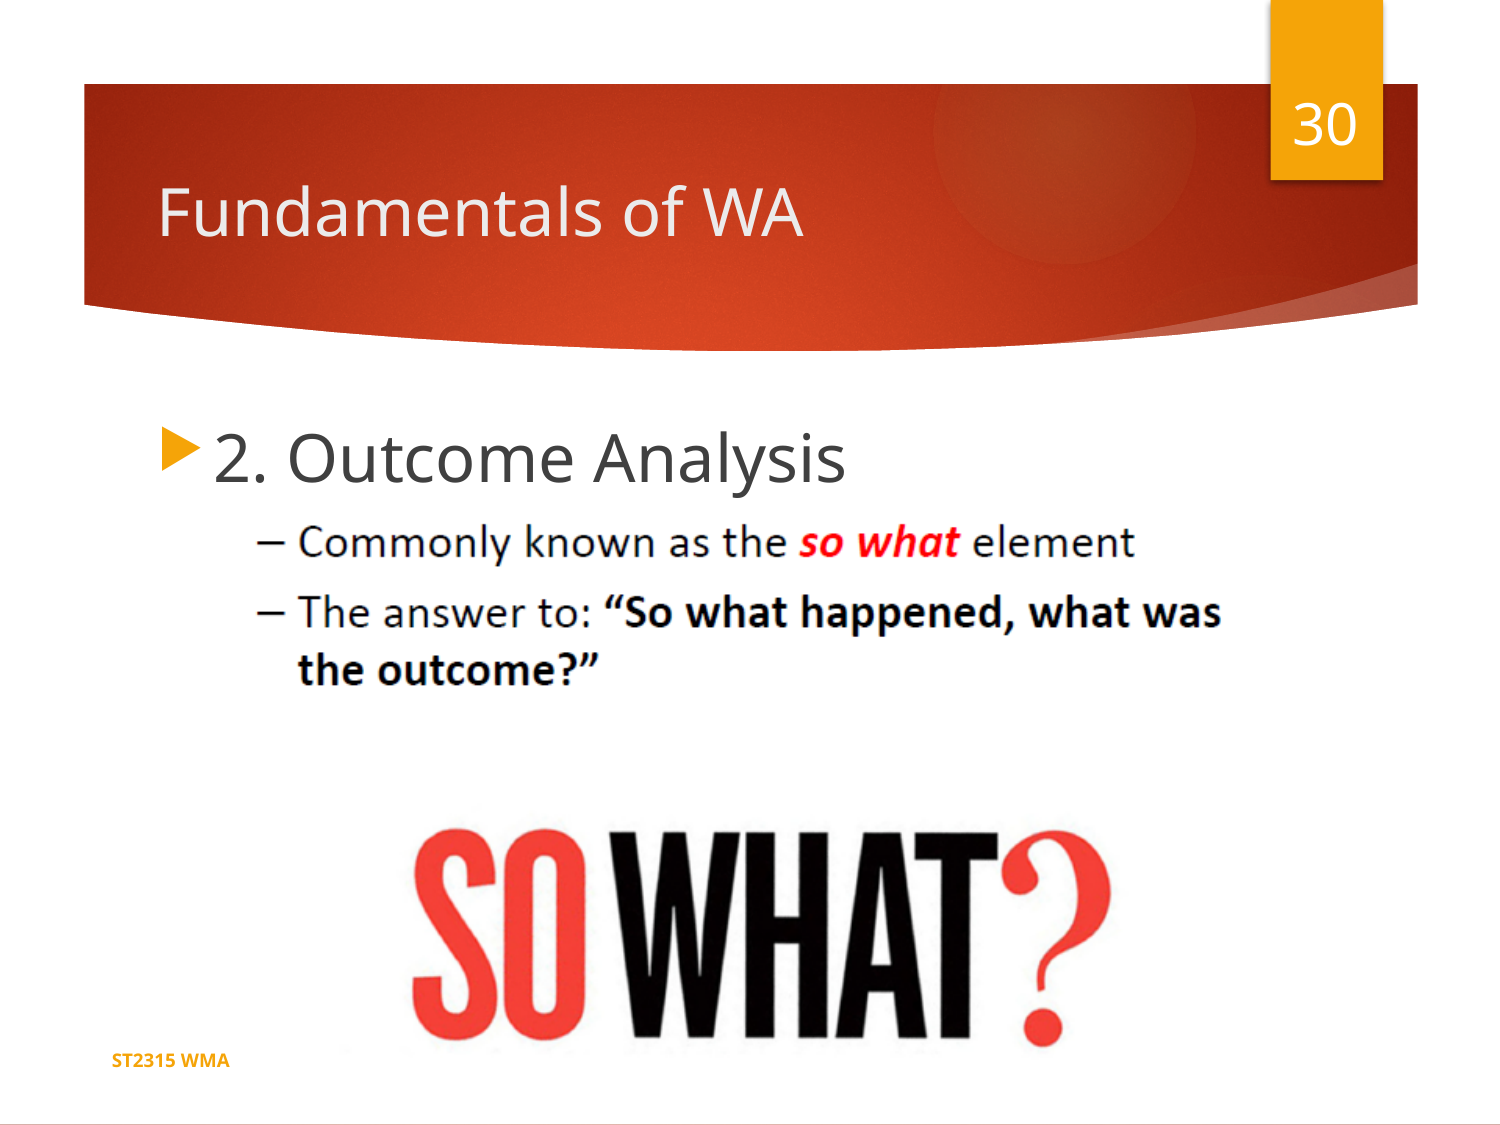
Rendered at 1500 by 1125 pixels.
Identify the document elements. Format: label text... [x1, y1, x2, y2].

list 2. Outcome Analysis [142, 408, 1183, 988]
slide_number 30 [1273, 48, 1378, 175]
picture [242, 514, 1258, 1061]
title Fundamentals of WA [141, 151, 1183, 269]
footer ST2315 WMA [96, 1044, 731, 1082]
